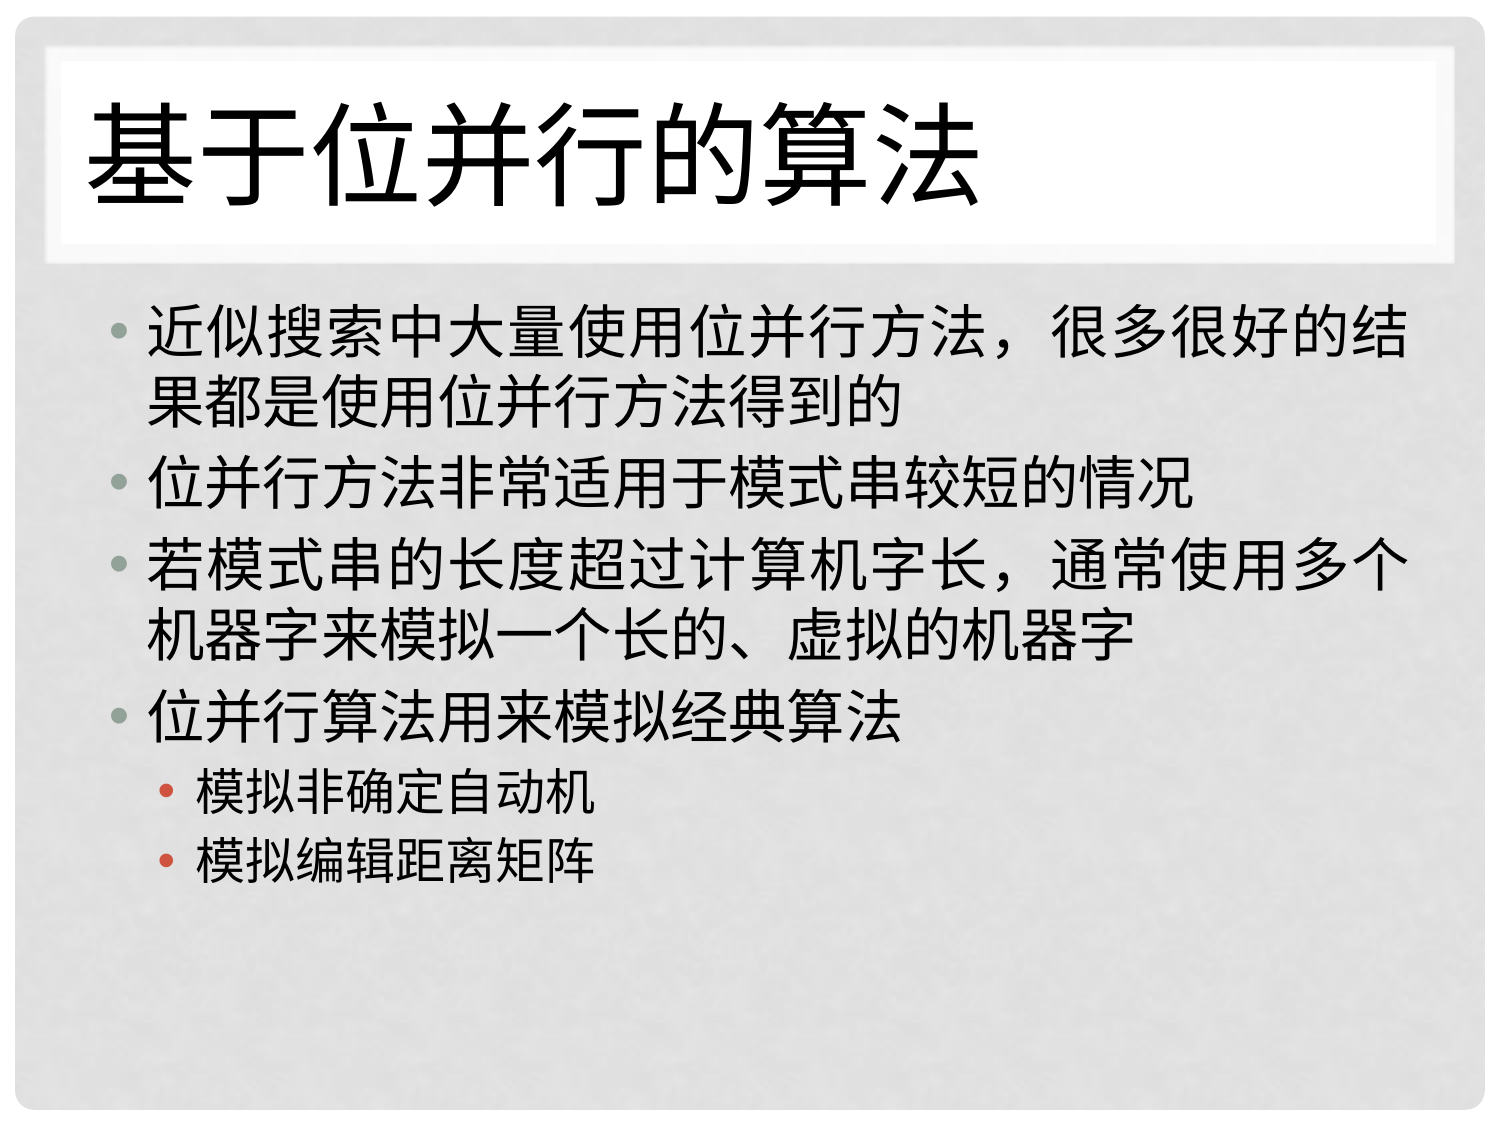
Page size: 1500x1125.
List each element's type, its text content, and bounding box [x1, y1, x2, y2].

list 近似搜索中大量使用位并行方法，很多很好的结果都是使用位并行方法得到的 位并行方法非常适用于模式串较短的情况 若模式串的长度超过计算机字长，通常使用多个机器字来模拟一个长的、虚拟的机器字 位并行算法用来模拟经典算法 模拟非确定自动机 模拟编辑距离矩阵 [74, 287, 1426, 1006]
title 基于位并行的算法 [69, 66, 1425, 238]
